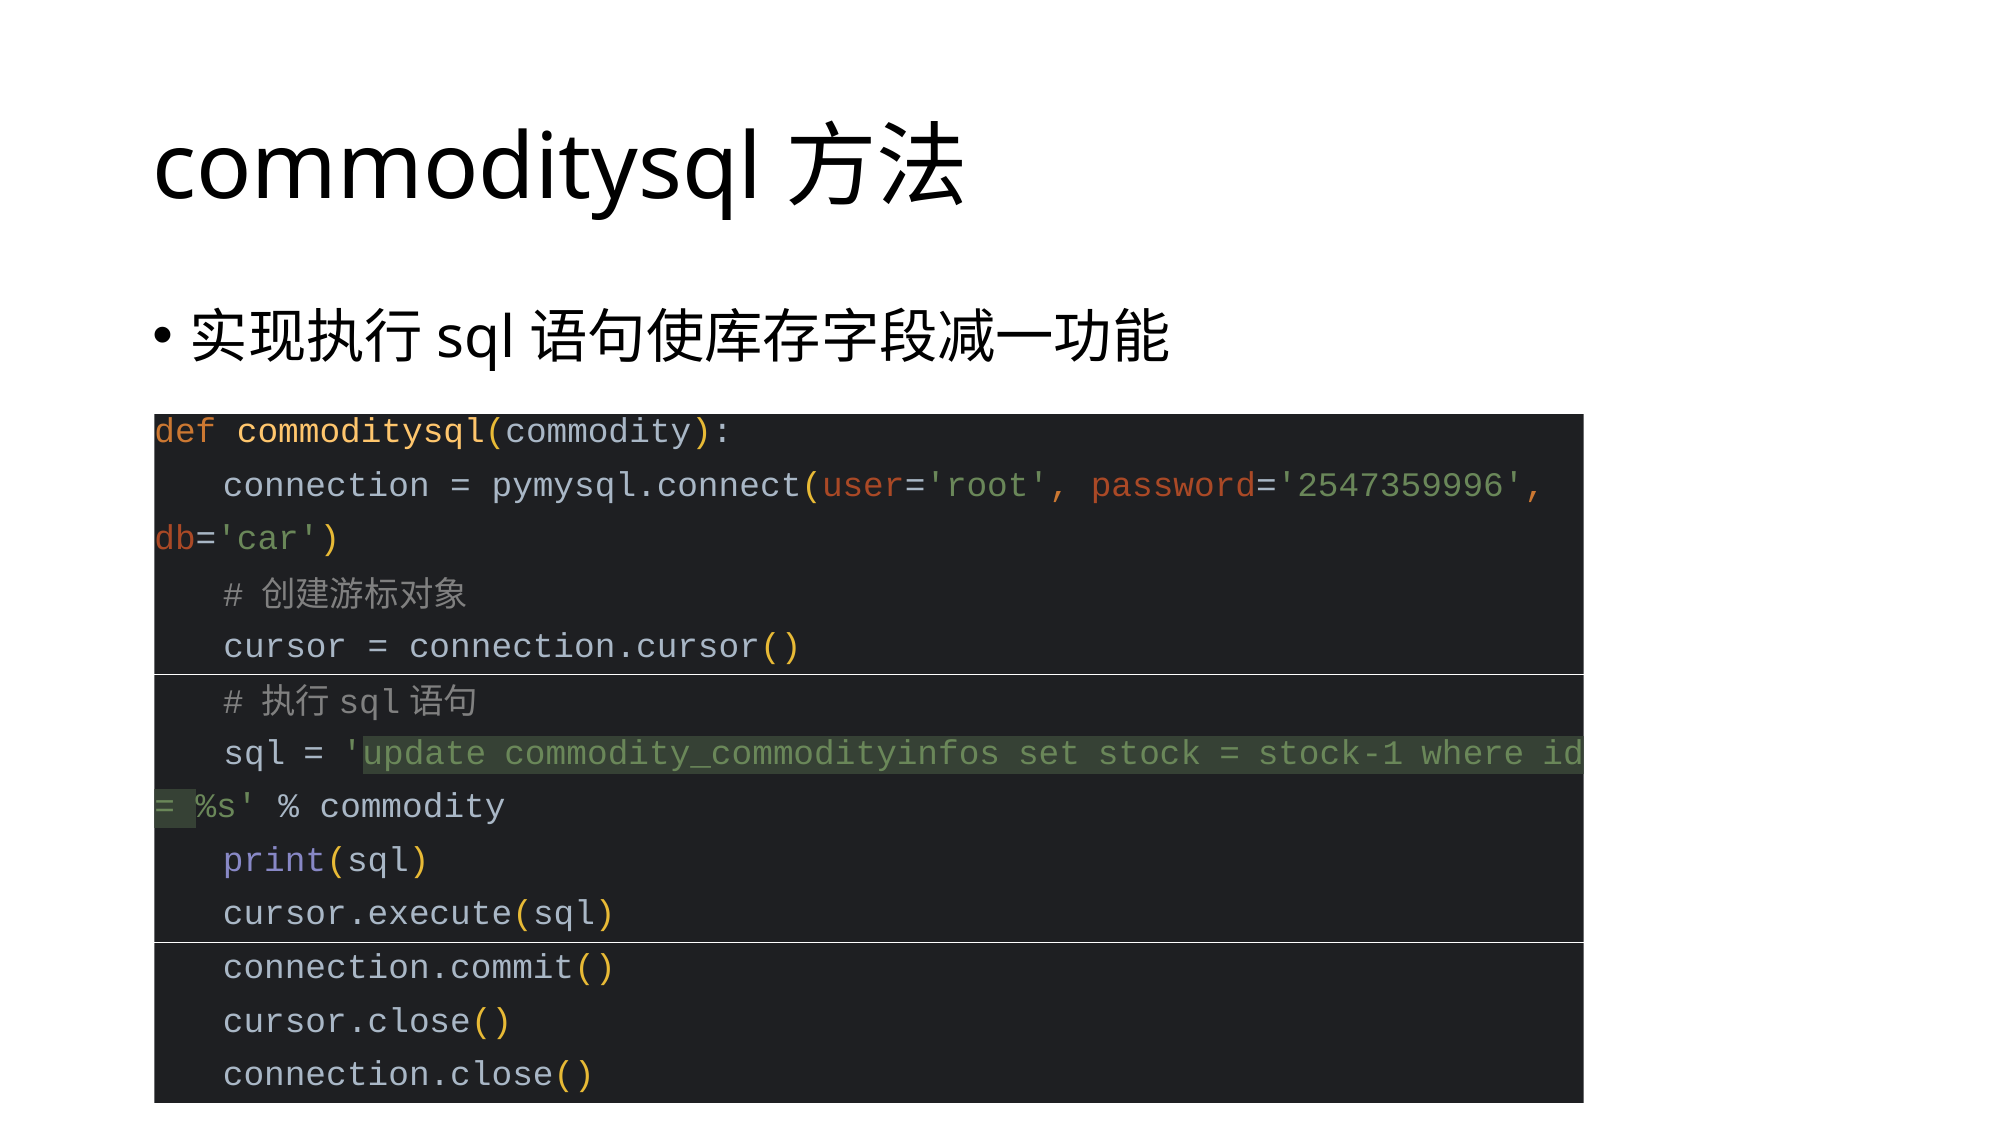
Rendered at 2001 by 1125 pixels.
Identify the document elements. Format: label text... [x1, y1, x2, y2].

list 实现执行sql语句使库存字段减一功能 [137, 299, 1863, 423]
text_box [154, 406, 1584, 1104]
title commoditysql方法 [137, 59, 1863, 278]
